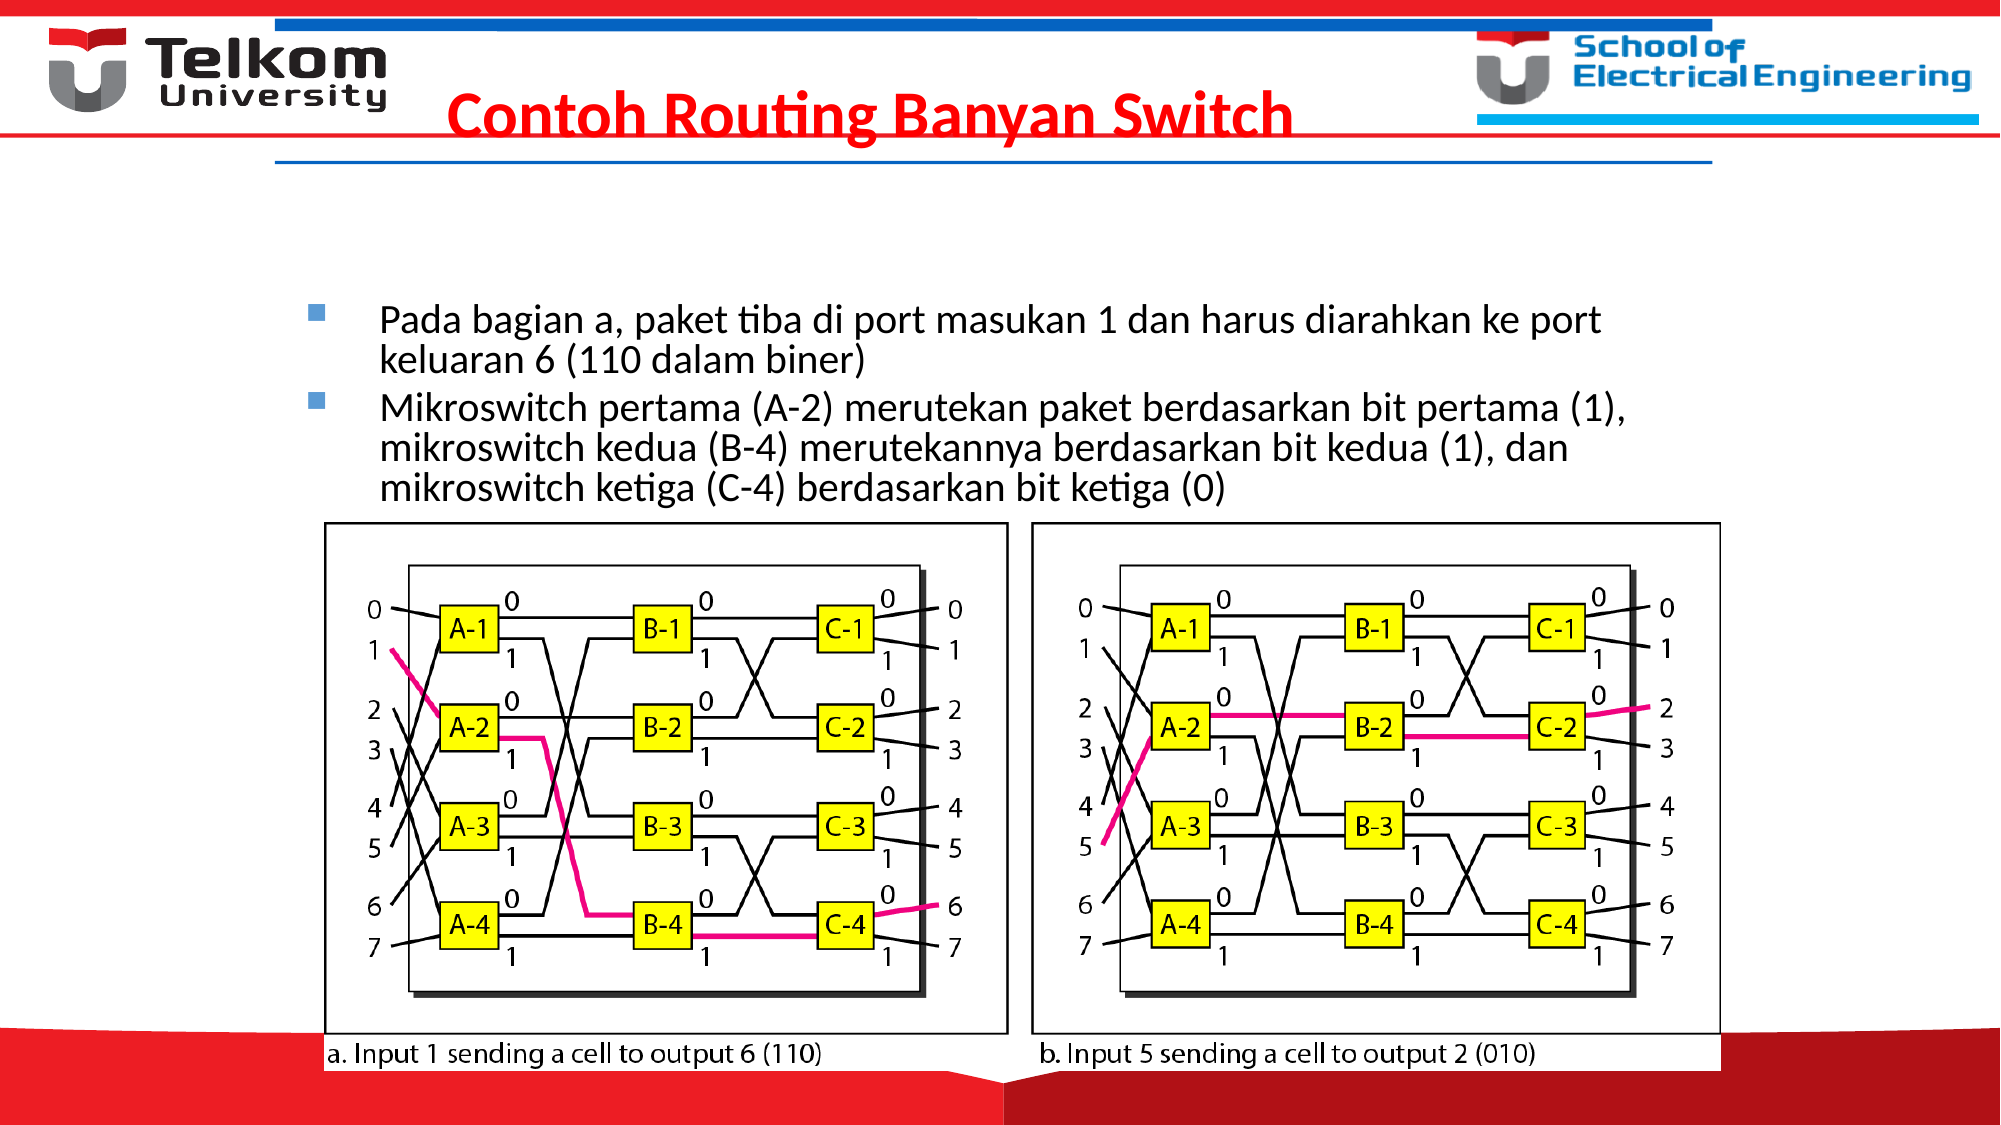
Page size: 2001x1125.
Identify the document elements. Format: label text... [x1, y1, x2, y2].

picture [1466, 24, 1979, 114]
text_box Contoh Routing Banyan Switch [432, 62, 1755, 159]
picture [324, 522, 1721, 1071]
text_box Pada bagian a, paket tiba di port masukan 1 dan harus diarahkan ke port keluaran 6 (110 dalam biner) Mikroswitch pertama (A-2) merutekan paket berdasarkan bit pertama (1), mikroswitch kedua (B-4) merutekannya berdasarkan bit kedua (1), dan mikroswitch ketiga (C-4) berdasarkan bit ketiga (0) [291, 294, 1713, 681]
